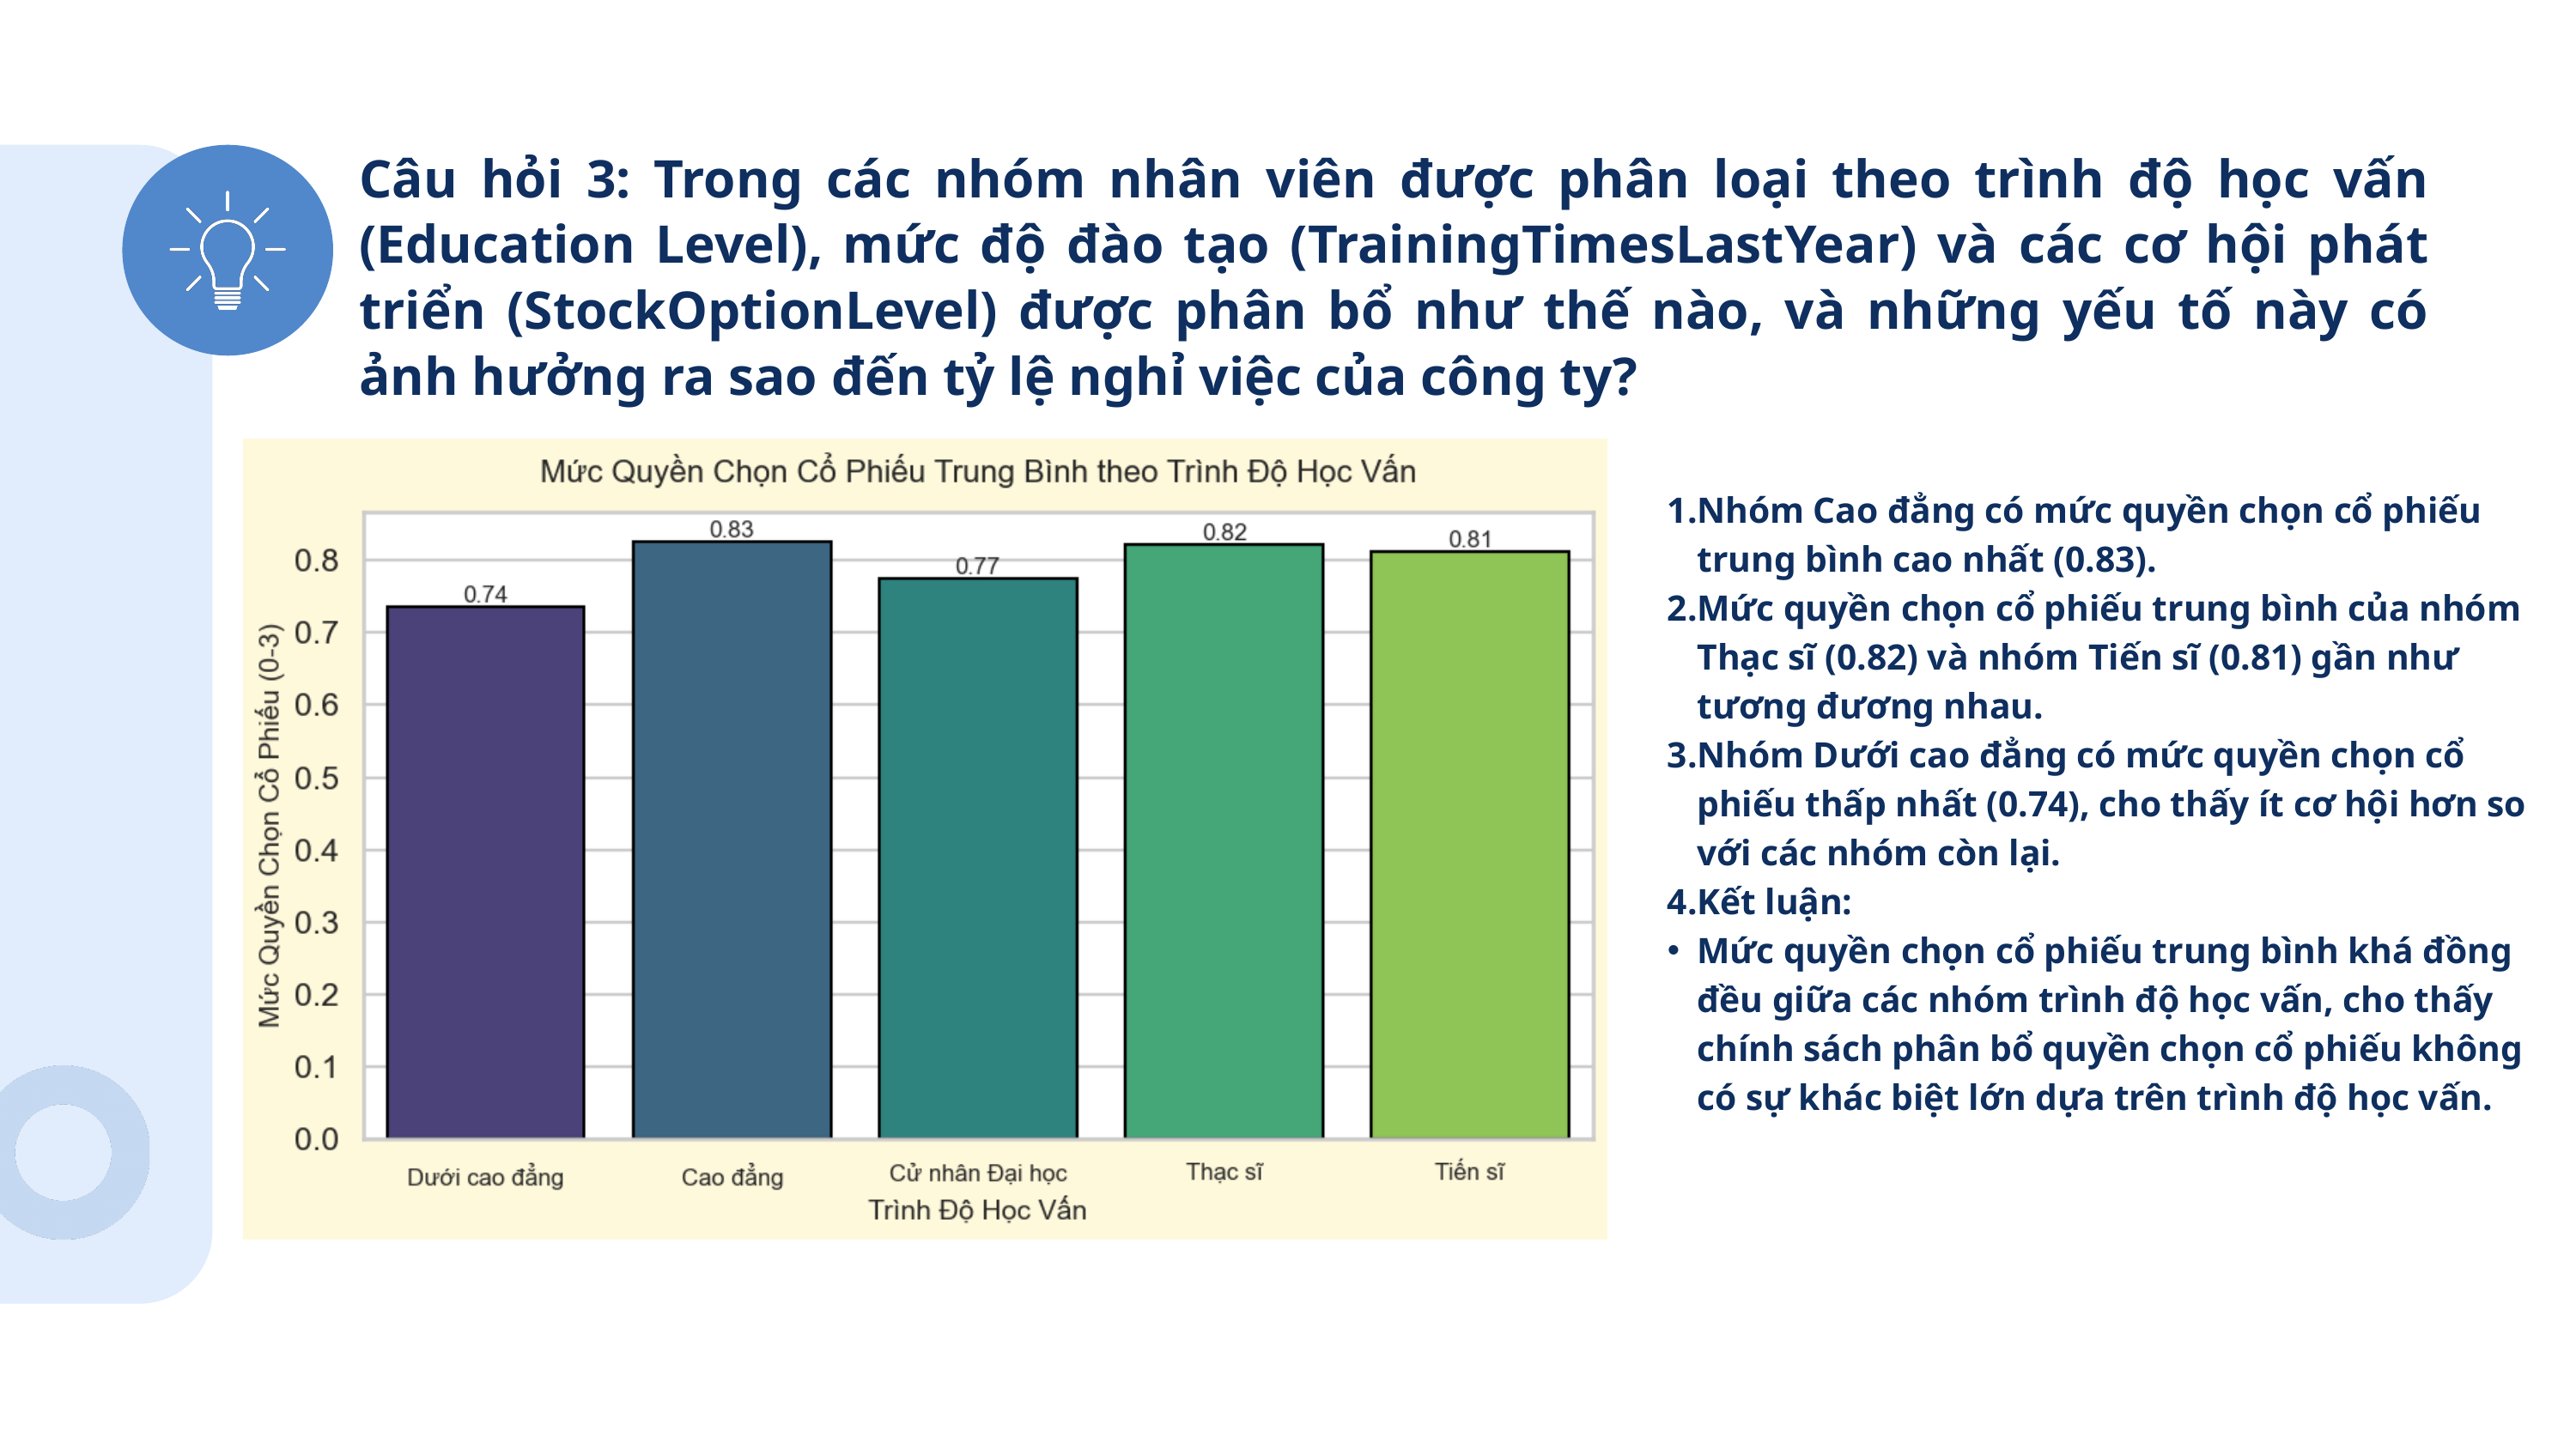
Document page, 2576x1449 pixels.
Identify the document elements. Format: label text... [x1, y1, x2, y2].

text_box Nhóm Cao đẳng có mức quyền chọn cổ phiếu trung bình cao nhất (0.83). Mức quyền chọn cổ phiếu trung bình của nhóm Thạc sĩ (0.82) và nhóm Tiến sĩ (0.81) gần như tương đương nhau. Nhóm Dưới cao đẳng có mức quyền chọn cổ phiếu thấp nhất (0.74), cho thấy ít cơ hội hơn so với các nhóm còn lại. Kết luận: Mức quyền chọn cổ phiếu trung bình khá đồng đều giữa các nhóm trình độ học vấn, cho thấy chính sách phân bổ quyền chọn cổ phiếu không có sự khác biệt lớn dựa trên trình độ học vấn. [1637, 432, 2548, 1167]
text_box Câu hỏi 3: Trong các nhóm nhân viên được phân loại theo trình độ học vấn (Education Level), mức độ đào tạo (TrainingTimesLastYear) và các cơ hội phát triển (StockOptionLevel) được phân bổ như thế nào, và những yếu tố này có ảnh hưởng ra sao đến tỷ lệ nghỉ việc của công ty? [359, 142, 2432, 406]
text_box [0, 144, 213, 1304]
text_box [122, 144, 334, 356]
text_box [242, 439, 1607, 1240]
